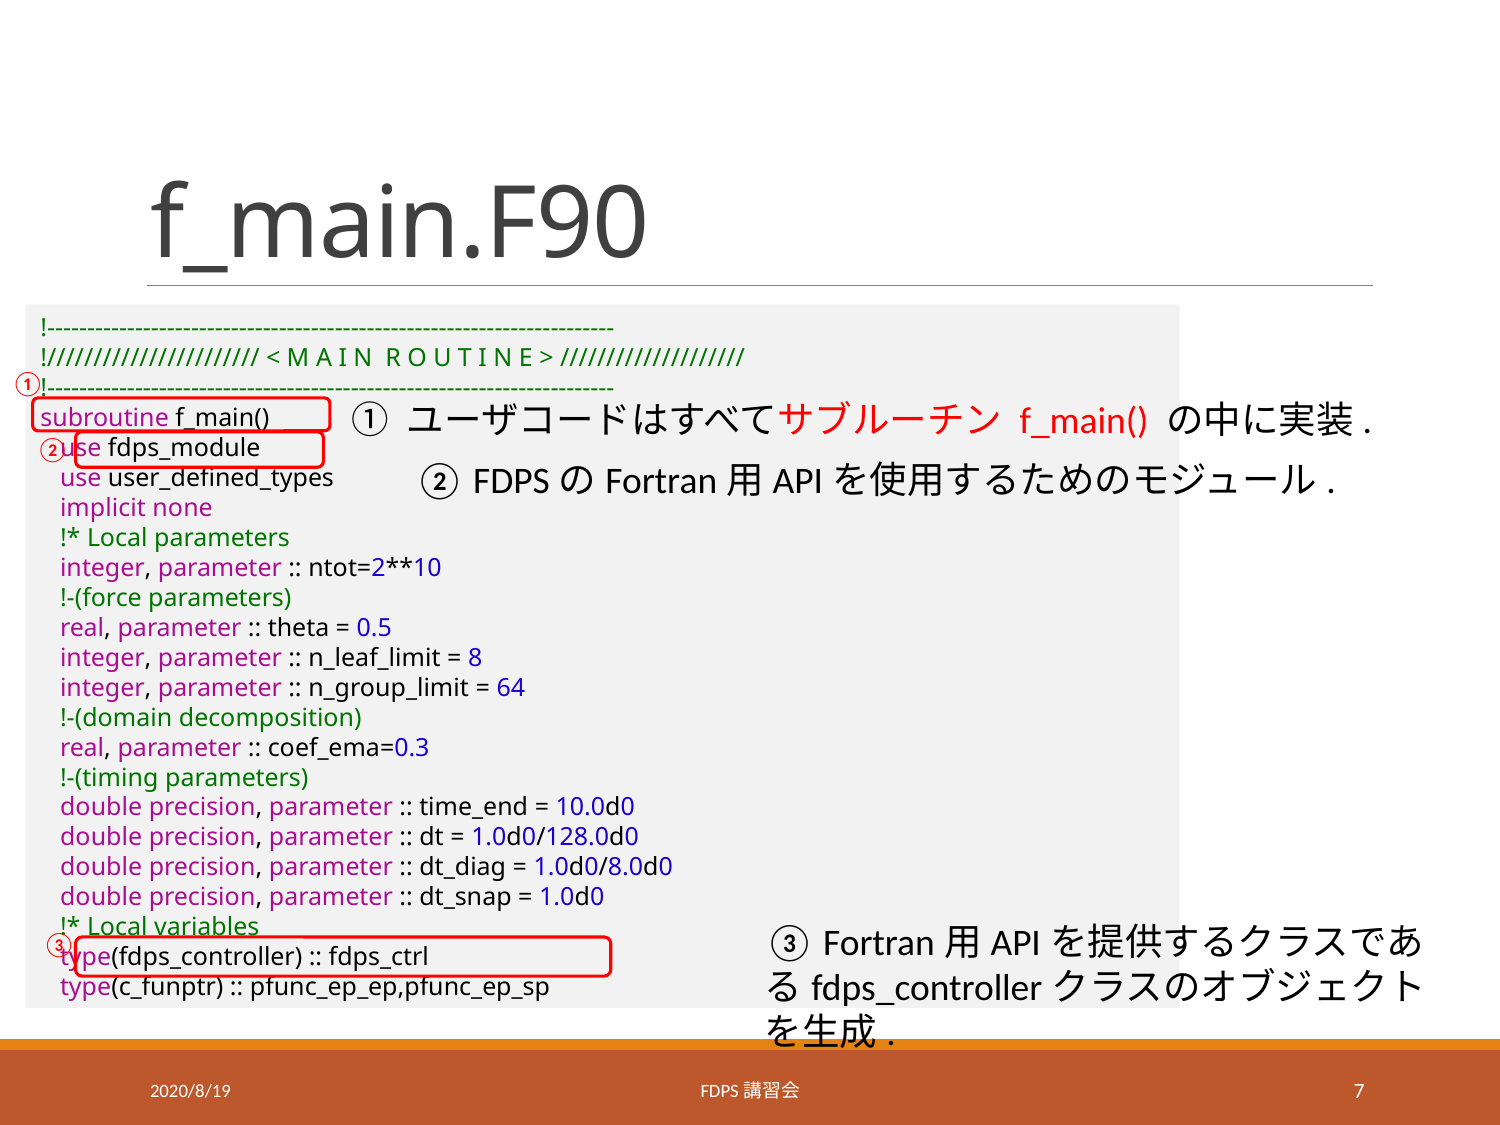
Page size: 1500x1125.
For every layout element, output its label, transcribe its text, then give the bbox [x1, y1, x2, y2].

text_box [31, 909, 1474, 1017]
footer FDPS講習会 [453, 1059, 1047, 1120]
text_box !----------------------------------------------------------------------- !/////////////////////// < M A I N R O U T I N E > //////////////////// !----------------------------------------------------------------------- subroutine f_main() use fdps_module use user_defined_types implicit none !* Local parameters integer, parameter :: ntot=2**10 !-(force parameters) real, parameter :: theta = 0.5 integer, parameter :: n_leaf_limit = 8 integer, parameter :: n_group_limit = 64 !-(domain decomposition) real, parameter :: coef_ema=0.3 !-(timing parameters) double precision, parameter :: time_end = 10.0d0 double precision, parameter :: dt = 1.0d0/128.0d0 double precision, parameter :: dt_diag = 1.0d0/8.0d0 double precision, parameter :: dt_snap = 1.0d0 !* Local variables type(fdps_controller) :: fdps_ctrl type(c_funptr) :: pfunc_ep_ep,pfunc_ep_sp [25, 304, 1180, 356]
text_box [24, 425, 1308, 510]
slide_number 7 [1218, 1059, 1380, 1120]
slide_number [135, 1059, 440, 1120]
title f_main.F90 [135, 47, 1373, 285]
text_box !----------------------------------------------------------------------- !/////////////////////// < M A I N R O U T I N E > //////////////////// !----------------------------------------------------------------------- subroutine f_main() use fdps_module use user_defined_types implicit none !* Local parameters integer, parameter :: ntot=2**10 !-(force parameters) real, parameter :: theta = 0.5 integer, parameter :: n_leaf_limit = 8 integer, parameter :: n_group_limit = 64 !-(domain decomposition) real, parameter :: coef_ema=0.3 !-(timing parameters) double precision, parameter :: time_end = 10.0d0 double precision, parameter :: dt = 1.0d0/128.0d0 double precision, parameter :: dt_diag = 1.0d0/8.0d0 double precision, parameter :: dt_snap = 1.0d0 !* Local variables type(fdps_controller) :: fdps_ctrl type(c_funptr) :: pfunc_ep_ep,pfunc_ep_sp [25, 517, 1180, 1008]
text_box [0, 359, 1477, 450]
